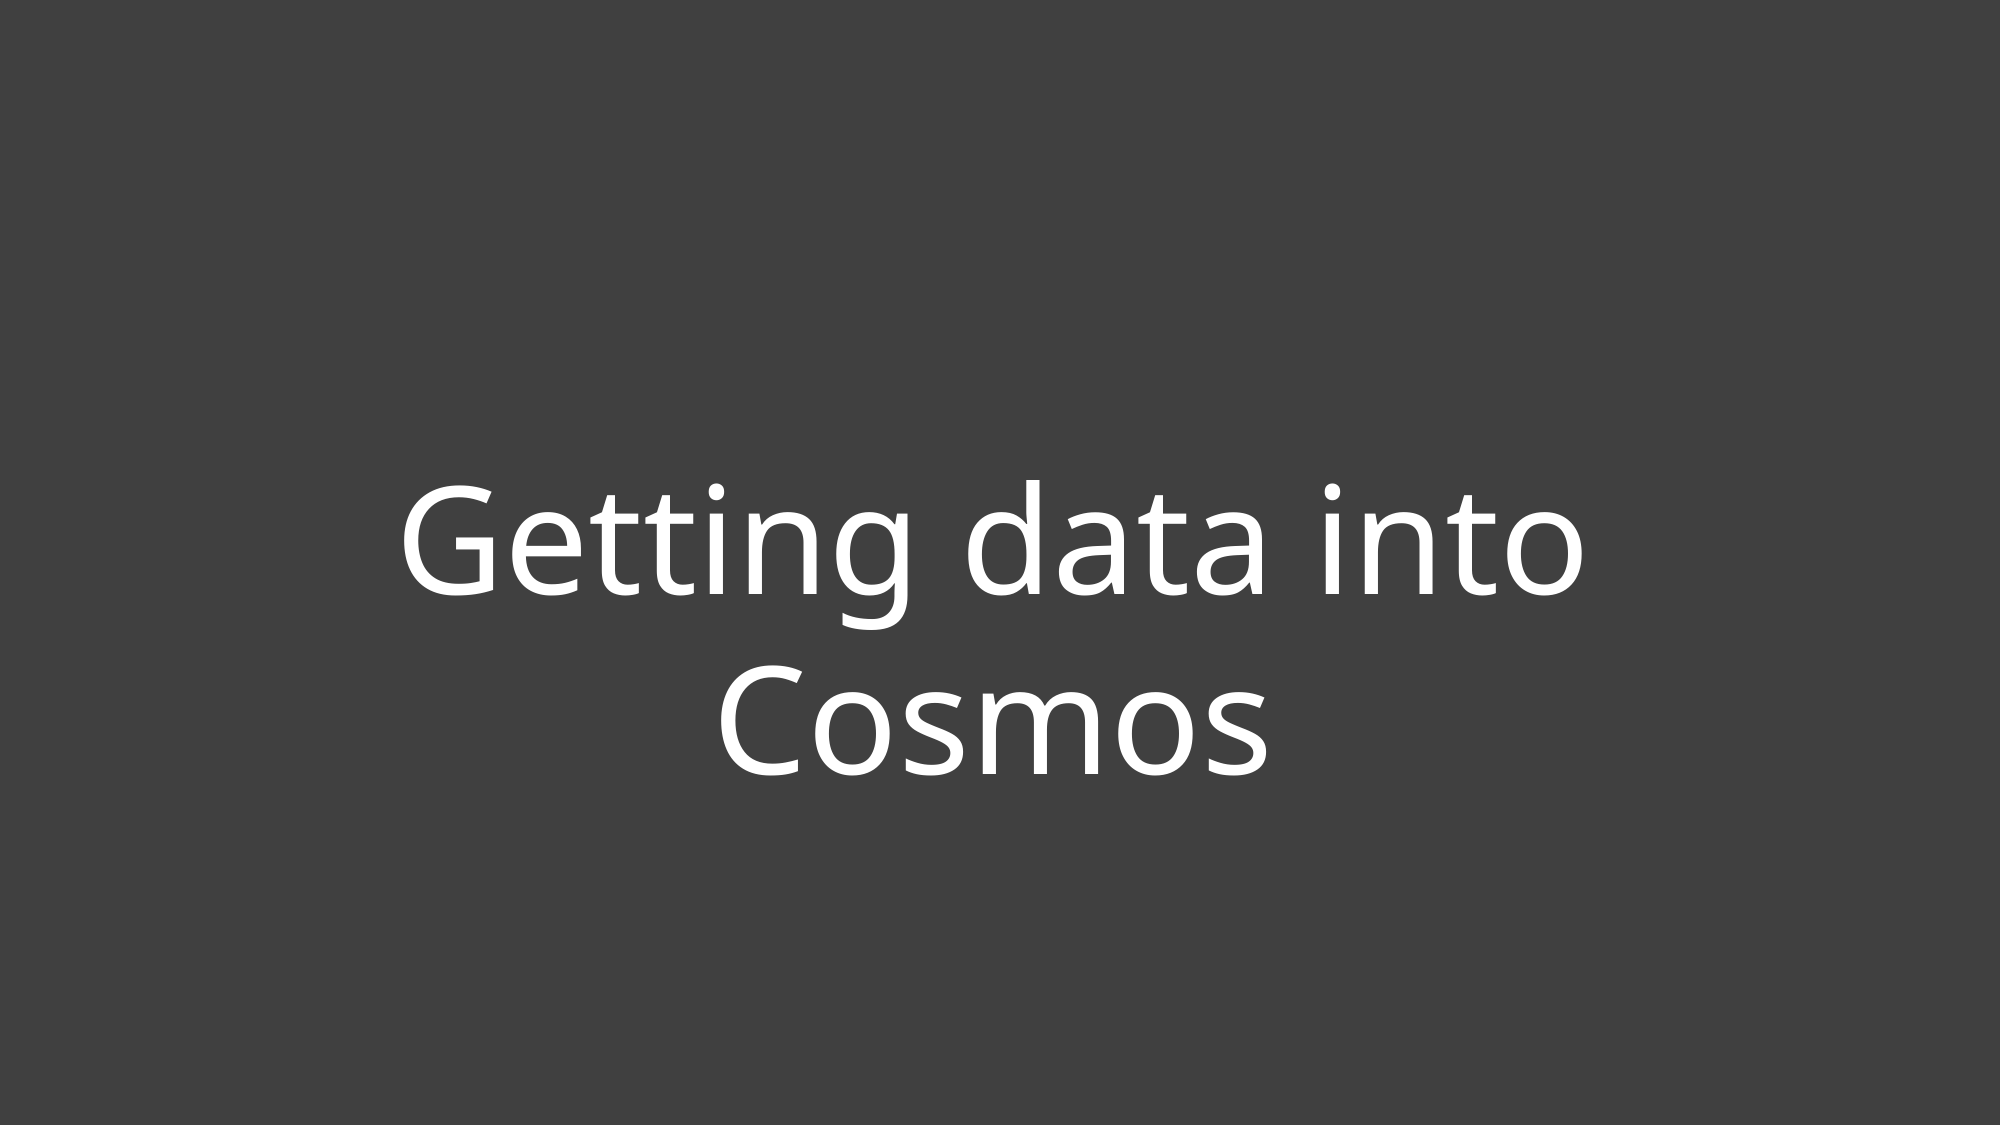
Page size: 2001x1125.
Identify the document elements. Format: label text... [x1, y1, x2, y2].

text_box Getting data into Cosmos [374, 437, 1611, 813]
